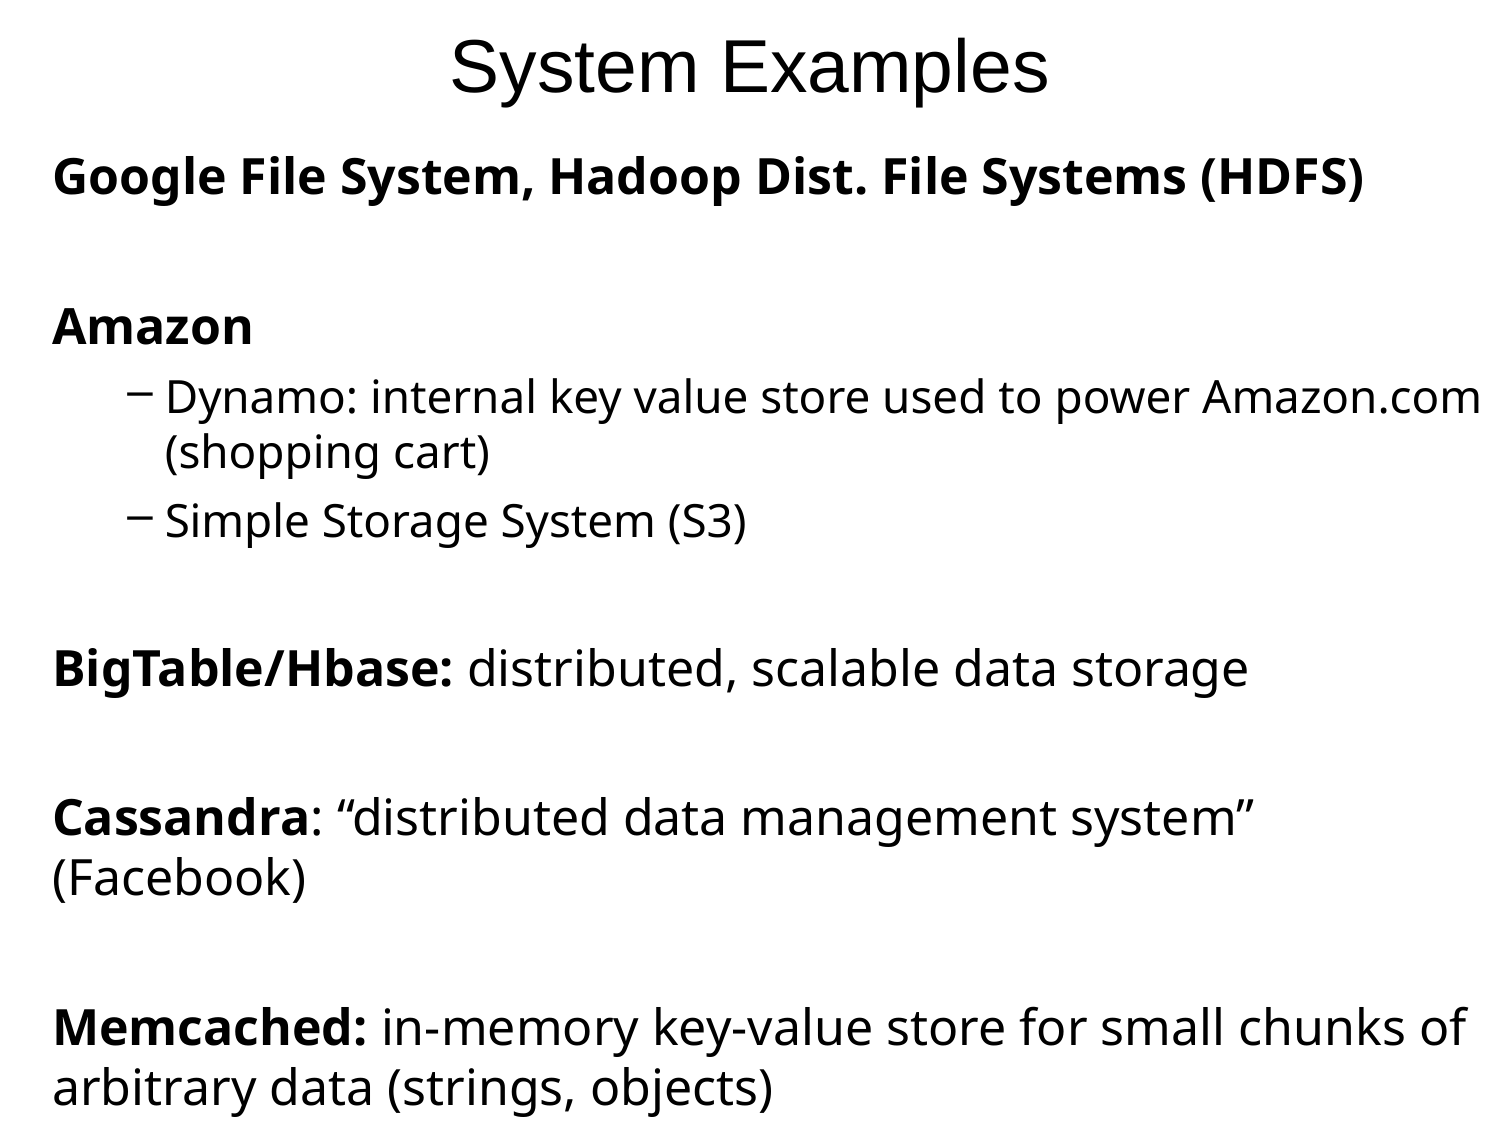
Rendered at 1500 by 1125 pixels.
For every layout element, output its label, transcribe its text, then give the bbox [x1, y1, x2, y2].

title System Examples [162, 24, 1338, 113]
list Google File System, Hadoop Dist. File Systems (HDFS) Amazon Dynamo: internal key value store used to power Amazon.com (shopping cart) Simple Storage System (S3) BigTable/Hbase: distributed, scalable data storage Cassandra: “distributed data management system” (Facebook) Memcached: in-memory key-value store for small chunks of arbitrary data (strings, objects) [37, 137, 1500, 1063]
